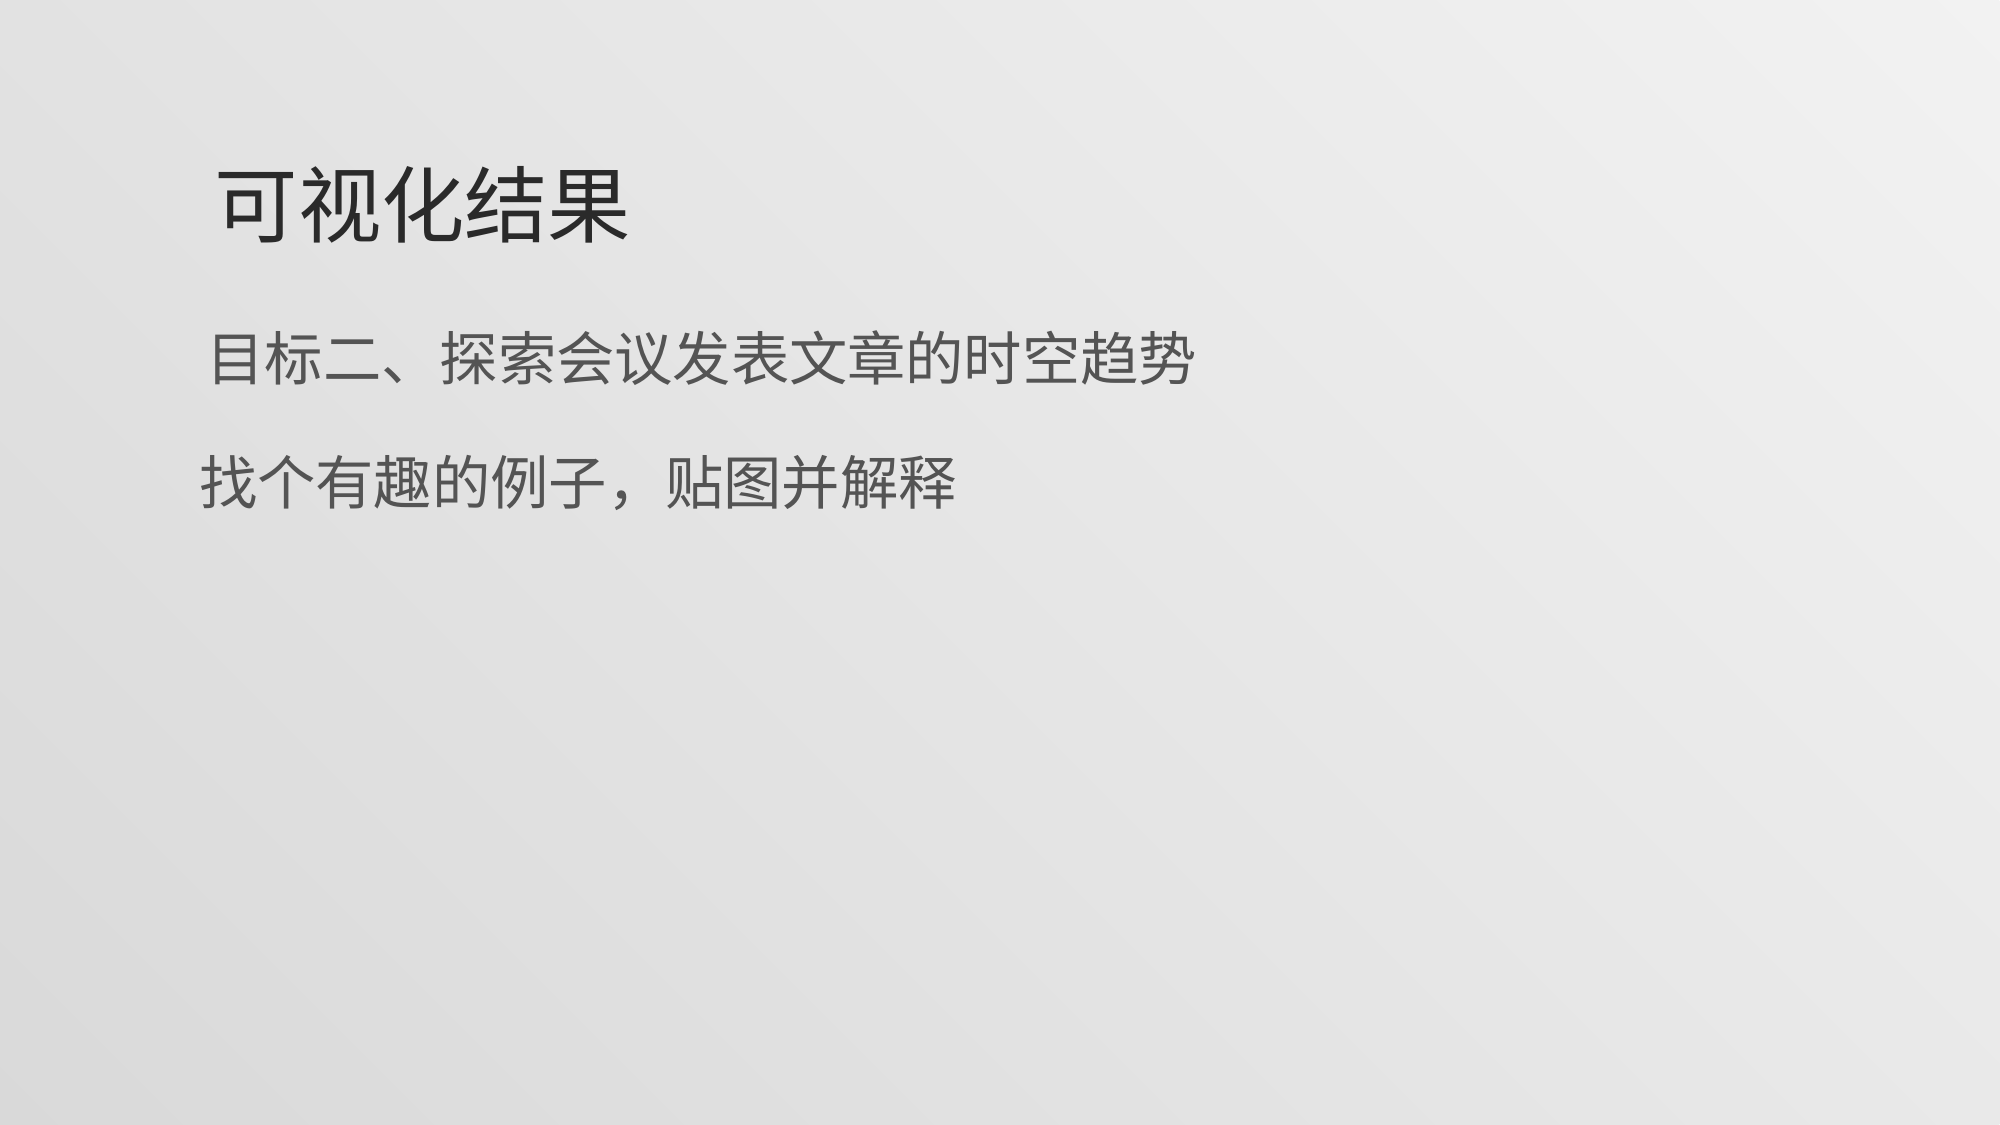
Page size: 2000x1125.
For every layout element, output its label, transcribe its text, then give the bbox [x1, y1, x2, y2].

text_box 目标二、探索会议发表文章的时空趋势 找个有趣的例子，贴图并解释 [184, 314, 1733, 526]
title 可视化结果 [199, 45, 1800, 263]
